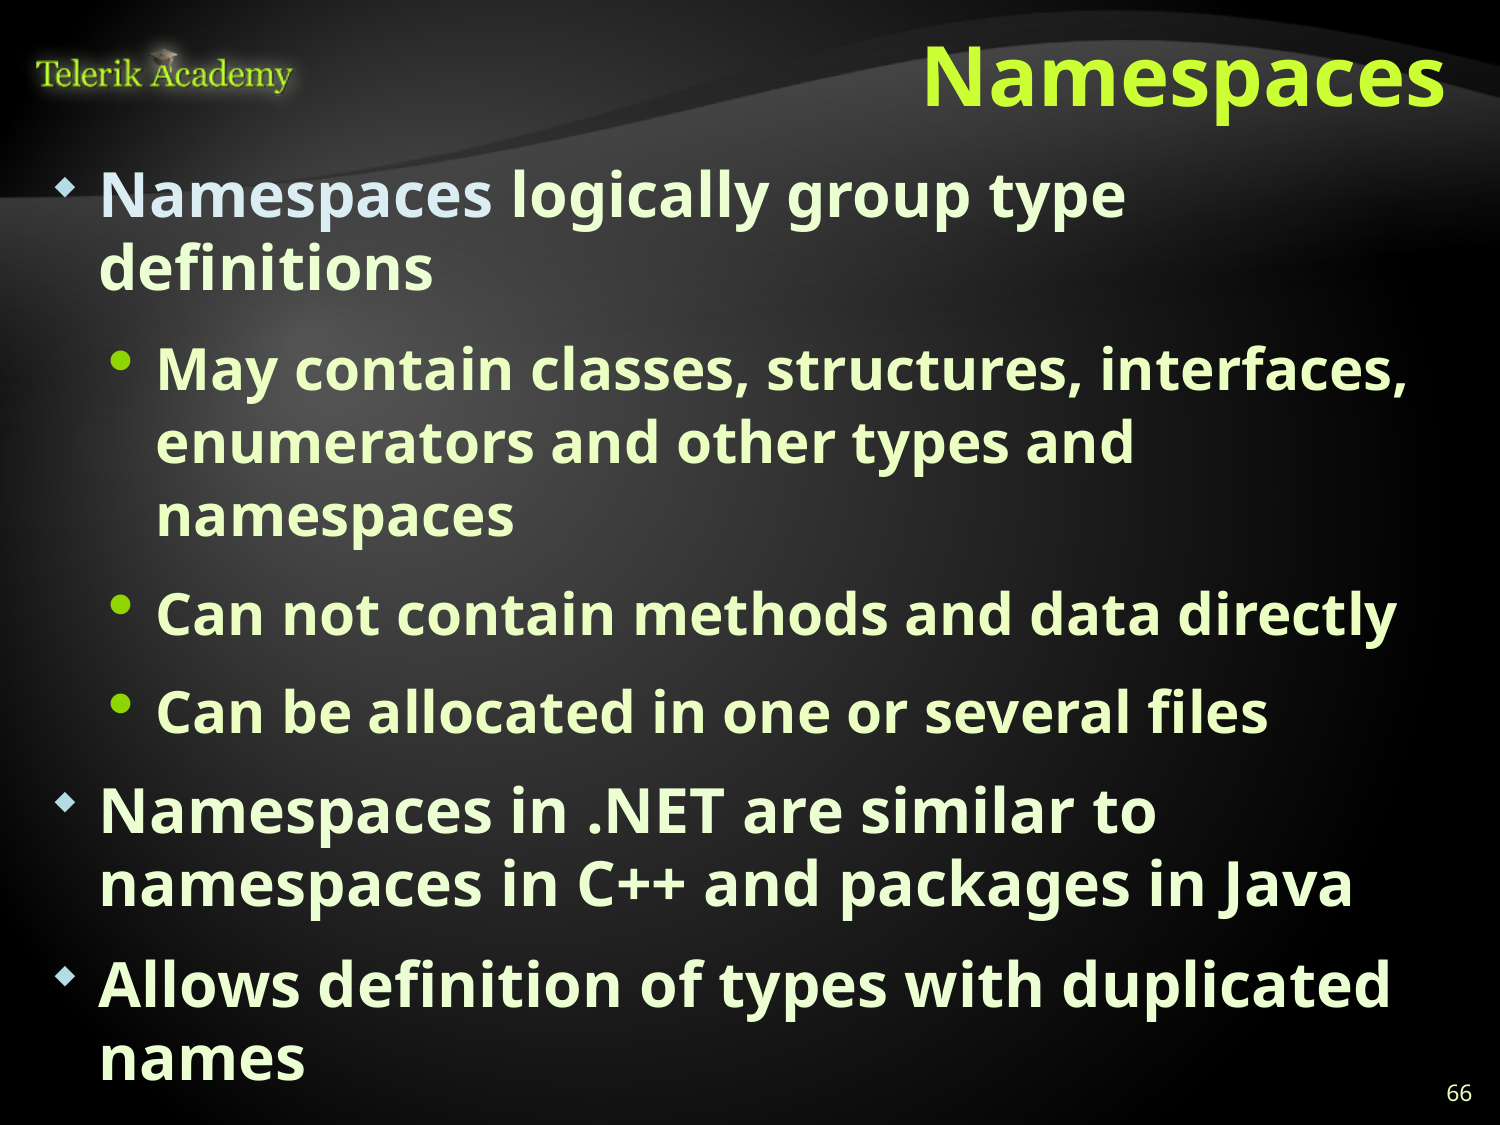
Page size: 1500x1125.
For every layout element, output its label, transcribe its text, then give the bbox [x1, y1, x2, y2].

title Namespaces [300, 12, 1463, 149]
list Namespaces logically group type definitions May contain classes, structures, interfaces, enumerators and other types and namespaces Can not contain methods and data directly Can be allocated in one or several files Namespaces in .NET are similar to namespaces in C++ and packages in Java Allows definition of types with duplicated names E.g. a type named Button is found in Windows Forms, in WPF and in ASP.NET Web Forms [37, 149, 1463, 1100]
slide_number 66 [1412, 1074, 1488, 1113]
picture [0, 0, 1500, 1125]
